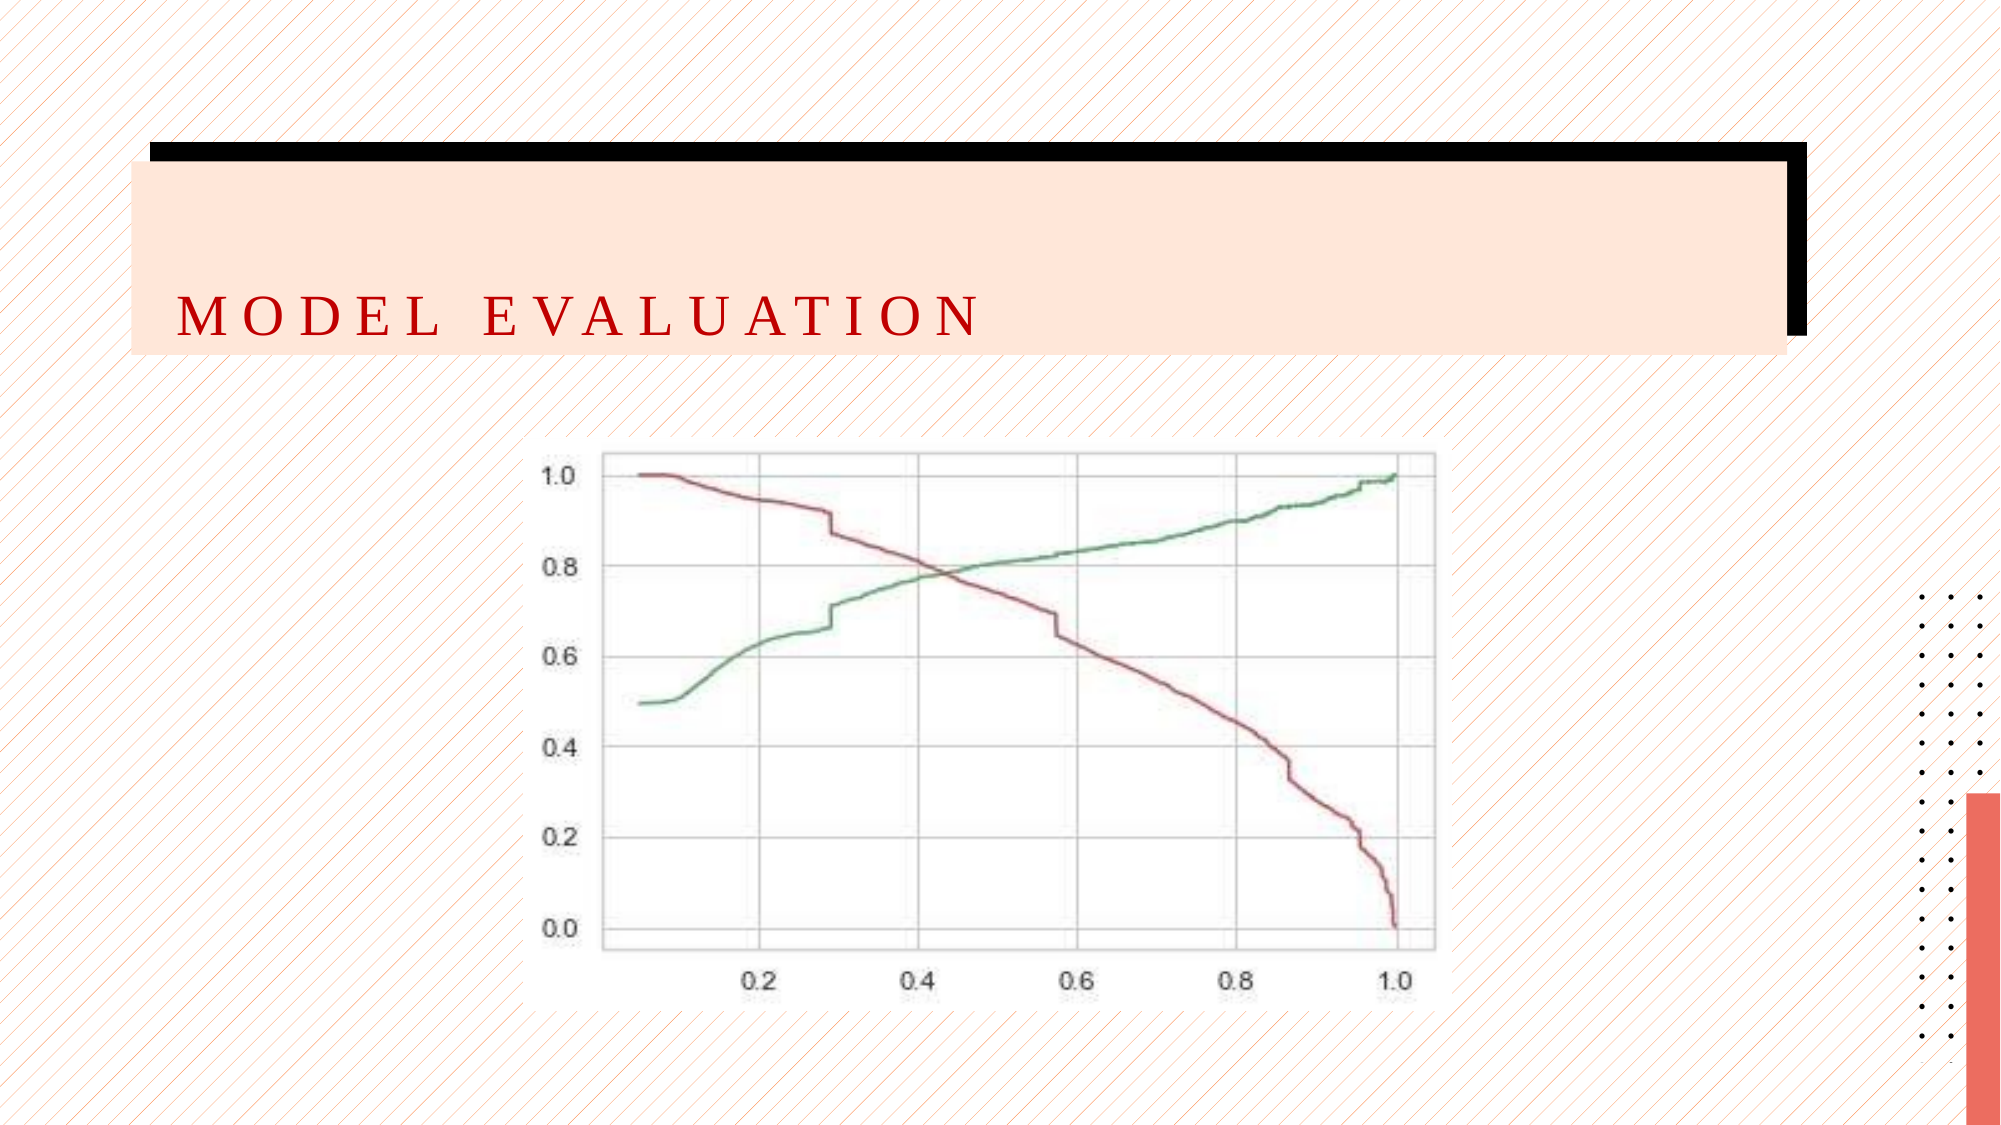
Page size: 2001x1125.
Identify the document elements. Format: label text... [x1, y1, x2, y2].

picture [523, 437, 1452, 1011]
title Model Evaluation [131, 161, 1788, 355]
picture [1907, 582, 1994, 1064]
